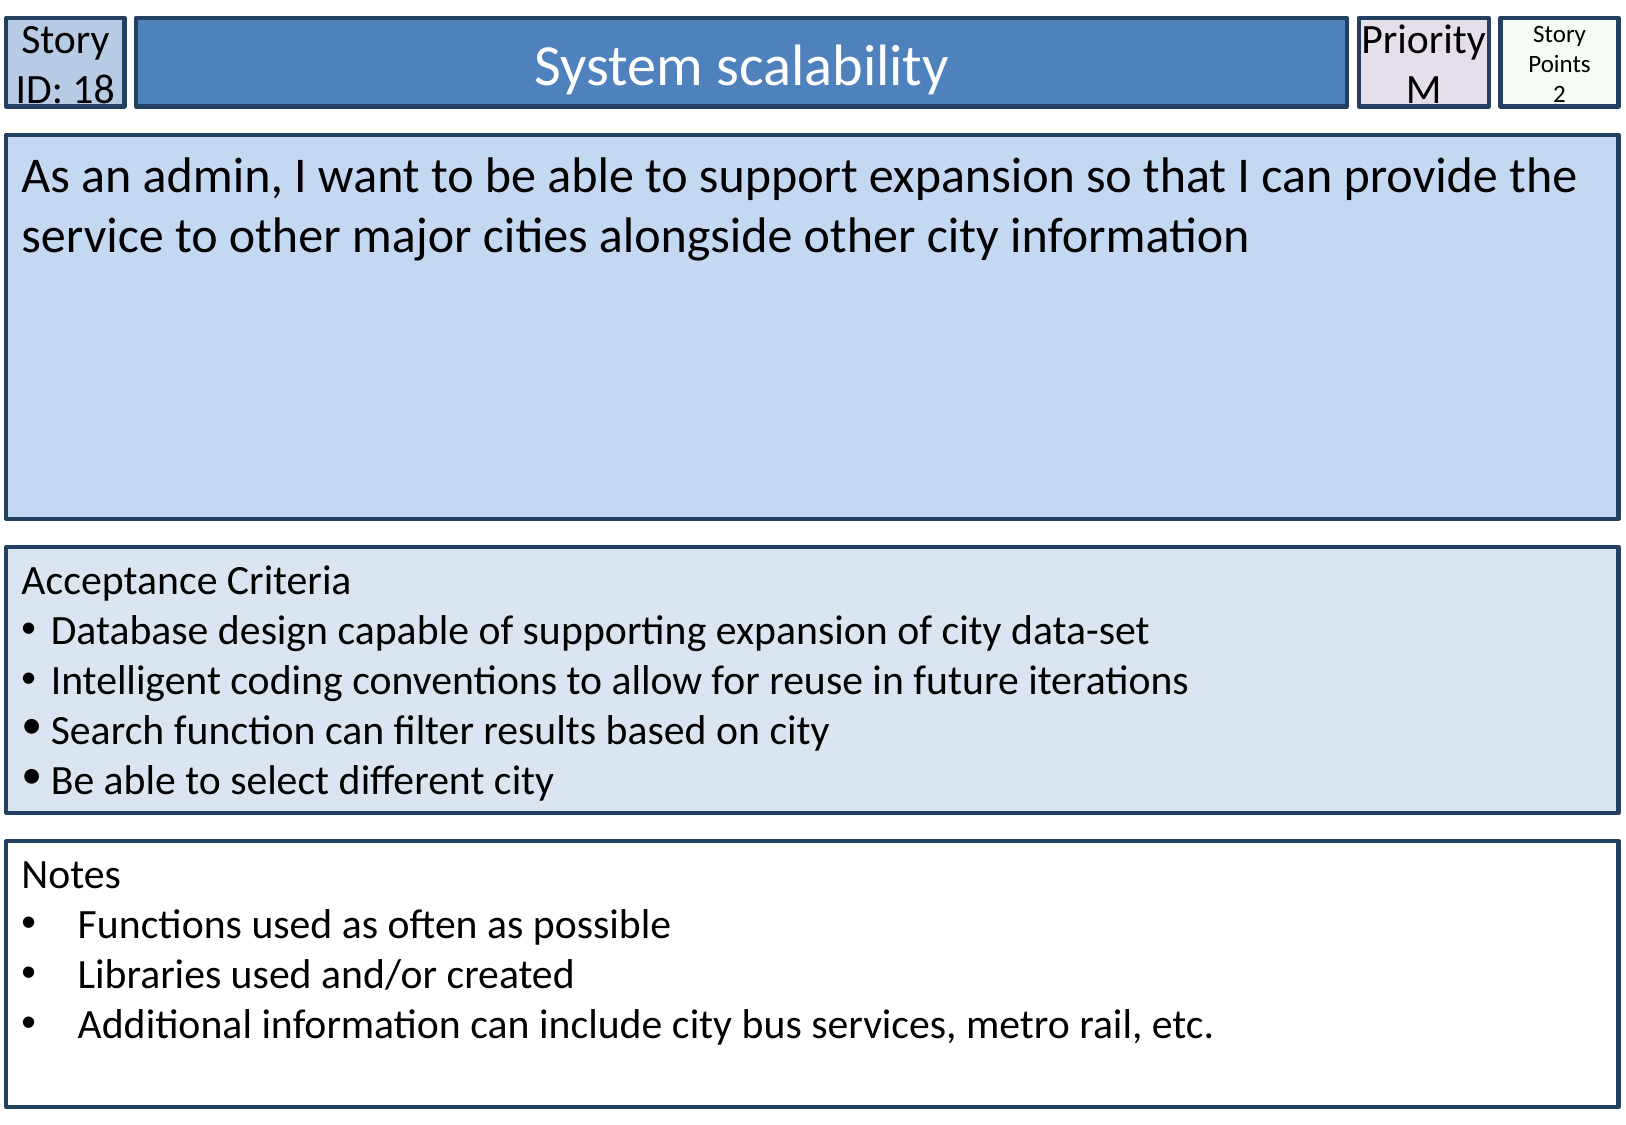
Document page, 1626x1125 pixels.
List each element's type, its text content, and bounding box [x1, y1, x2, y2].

text_box Priority M [1358, 17, 1489, 107]
text_box As an admin, I want to be able to support expansion so that I can provide the service to other major cities alongside other city information [6, 134, 1619, 519]
text_box Story ID: 18 [6, 17, 125, 107]
text_box Notes Functions used as often as possible Libraries used and/or created Additional information can include city bus services, metro rail, etc. [6, 841, 1619, 1107]
text_box Acceptance Criteria Database design capable of supporting expansion of city data-set Intelligent coding conventions to allow for reuse in future iterations Search function can filter results based on city Be able to select different city [6, 547, 1619, 813]
text_box System scalability [136, 17, 1347, 107]
text_box Story Points 2 [1500, 17, 1619, 107]
